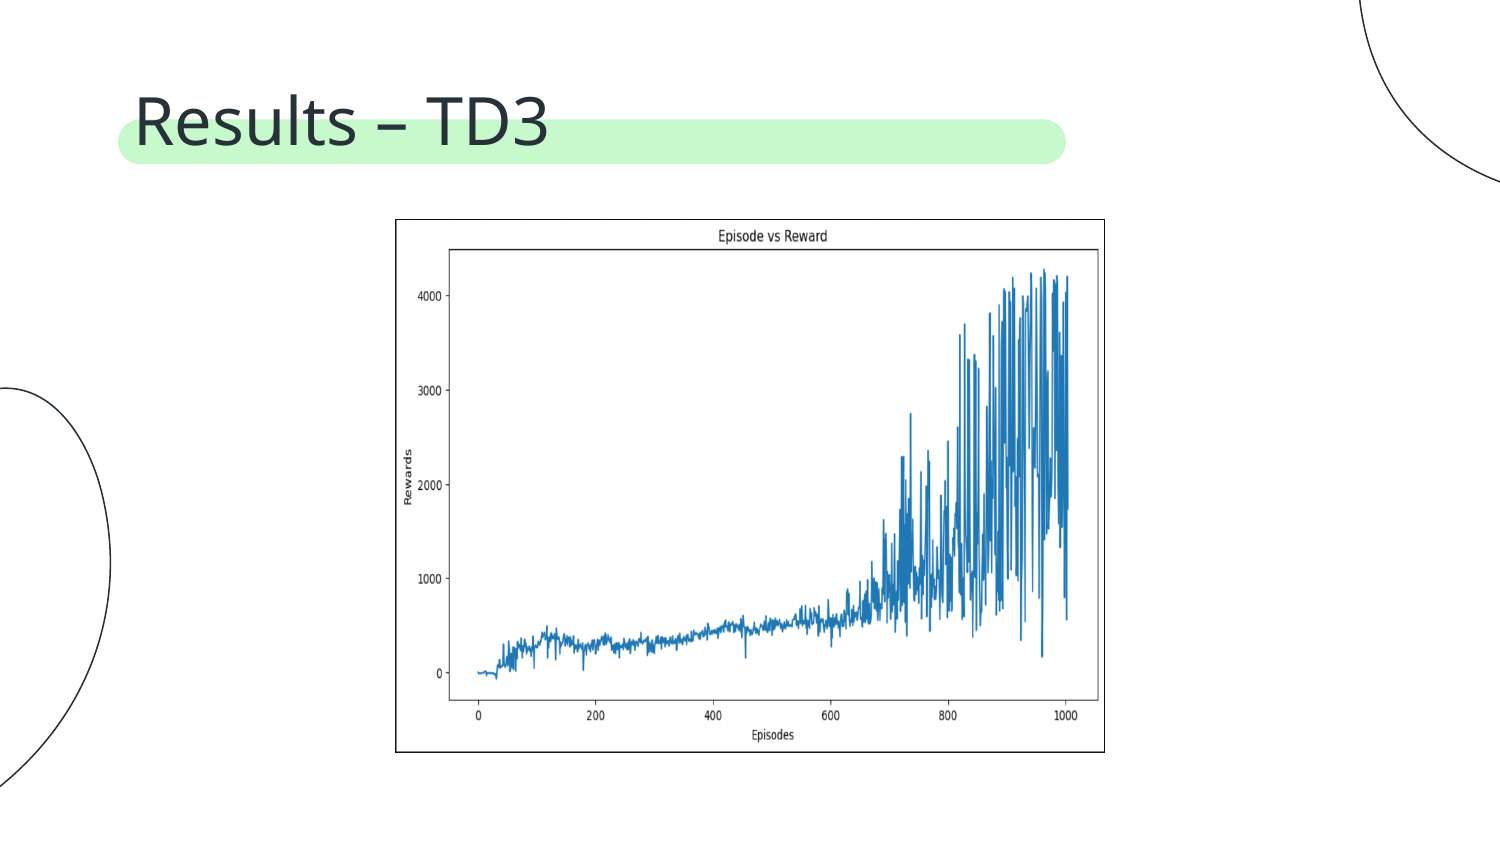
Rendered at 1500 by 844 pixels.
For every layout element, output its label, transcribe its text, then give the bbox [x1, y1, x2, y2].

picture [395, 218, 1105, 754]
title Results – TD3 [118, 64, 1382, 165]
